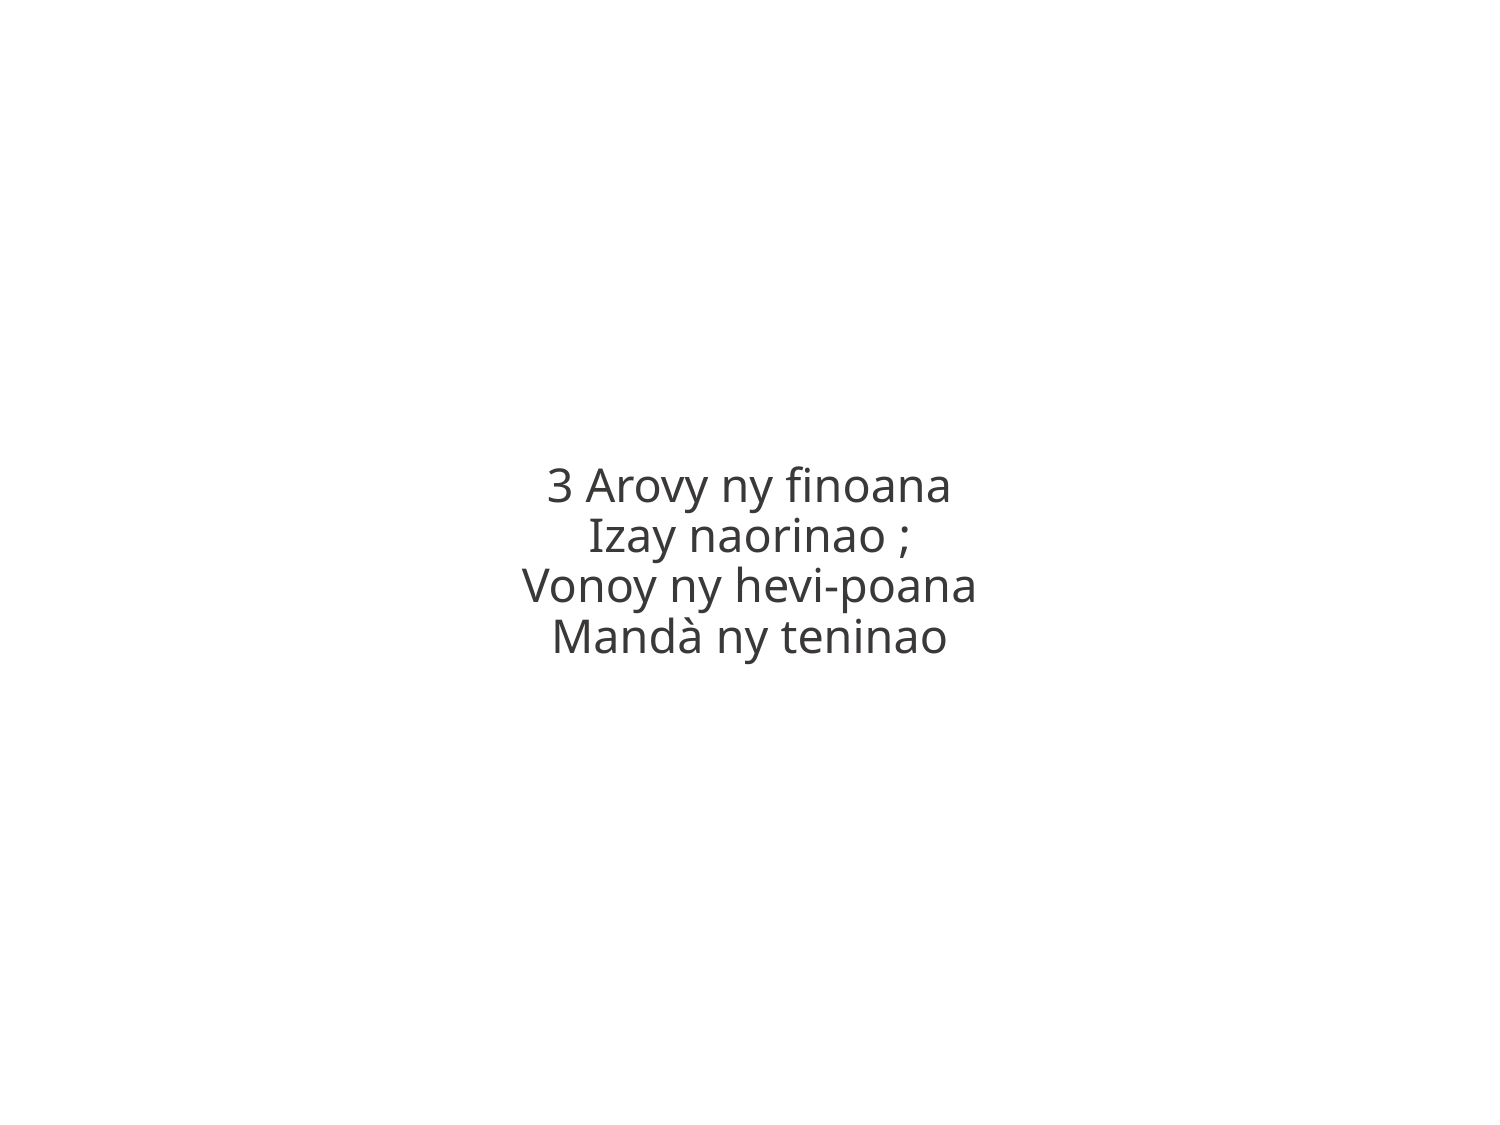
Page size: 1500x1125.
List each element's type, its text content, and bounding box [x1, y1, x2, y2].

title 3 Arovy ny finoana Izay naorinao ; Vonoy ny hevi-poana Mandà ny teninao [103, 453, 1397, 672]
